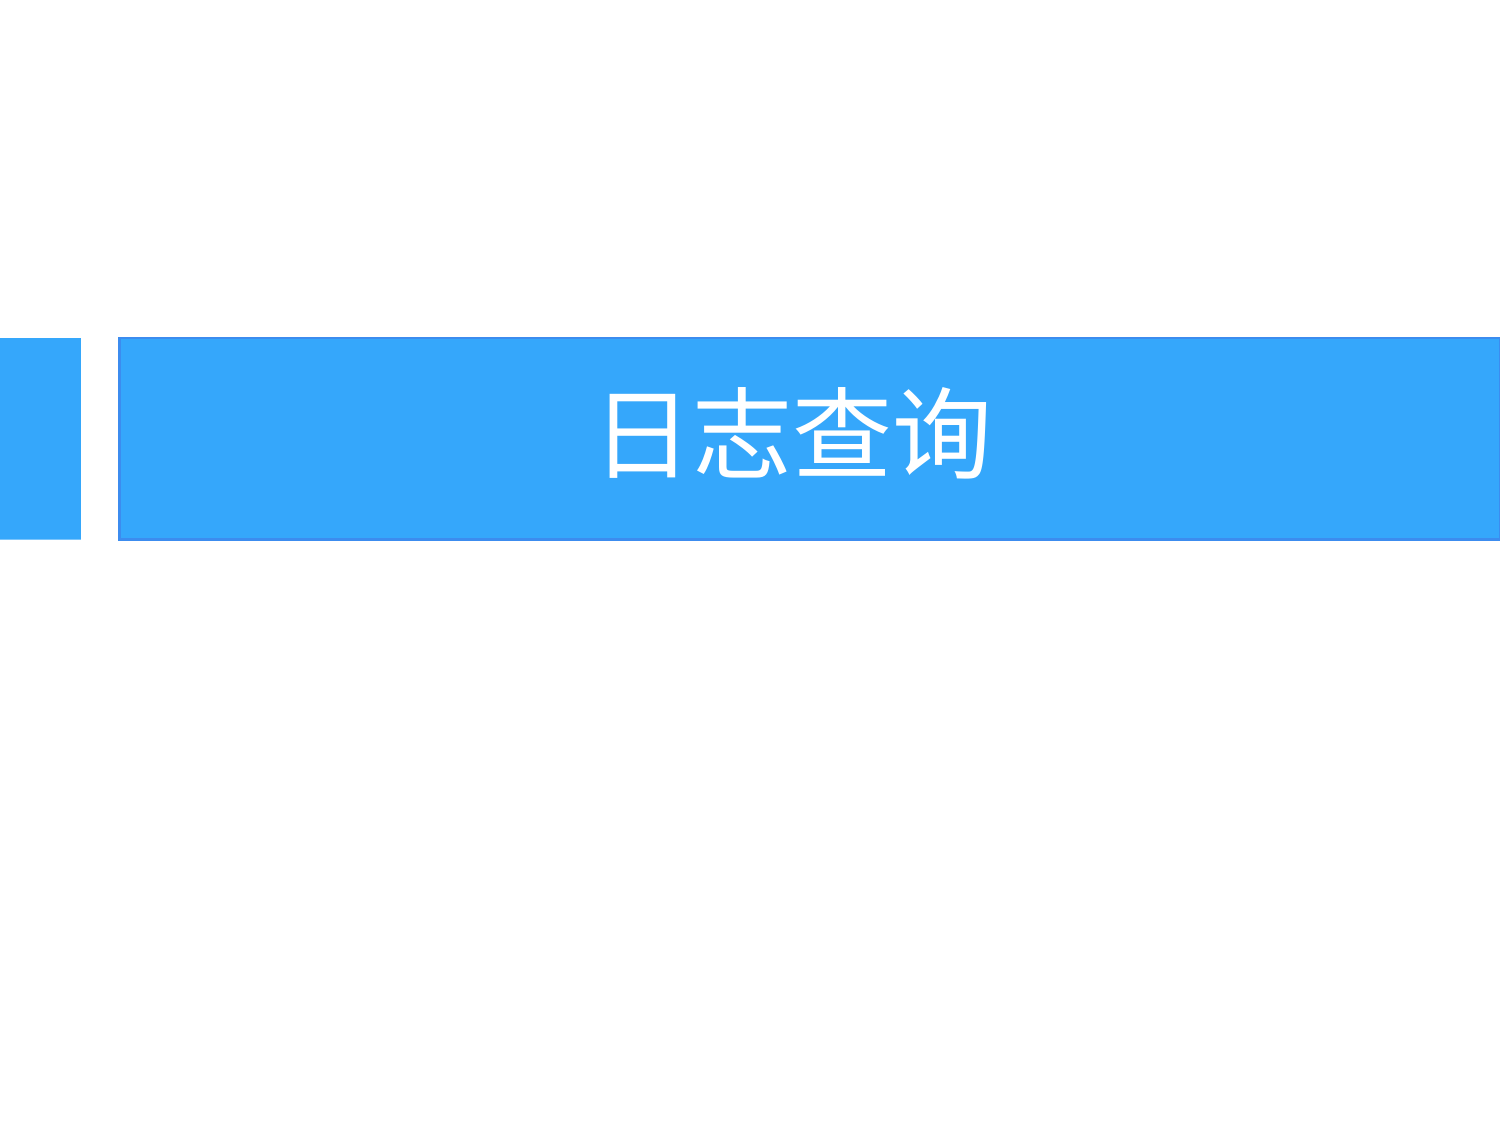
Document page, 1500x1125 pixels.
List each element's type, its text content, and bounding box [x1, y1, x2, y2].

text_box [118, 337, 1500, 541]
text_box [0, 337, 82, 541]
text_box 日志查询 [261, 363, 1323, 499]
